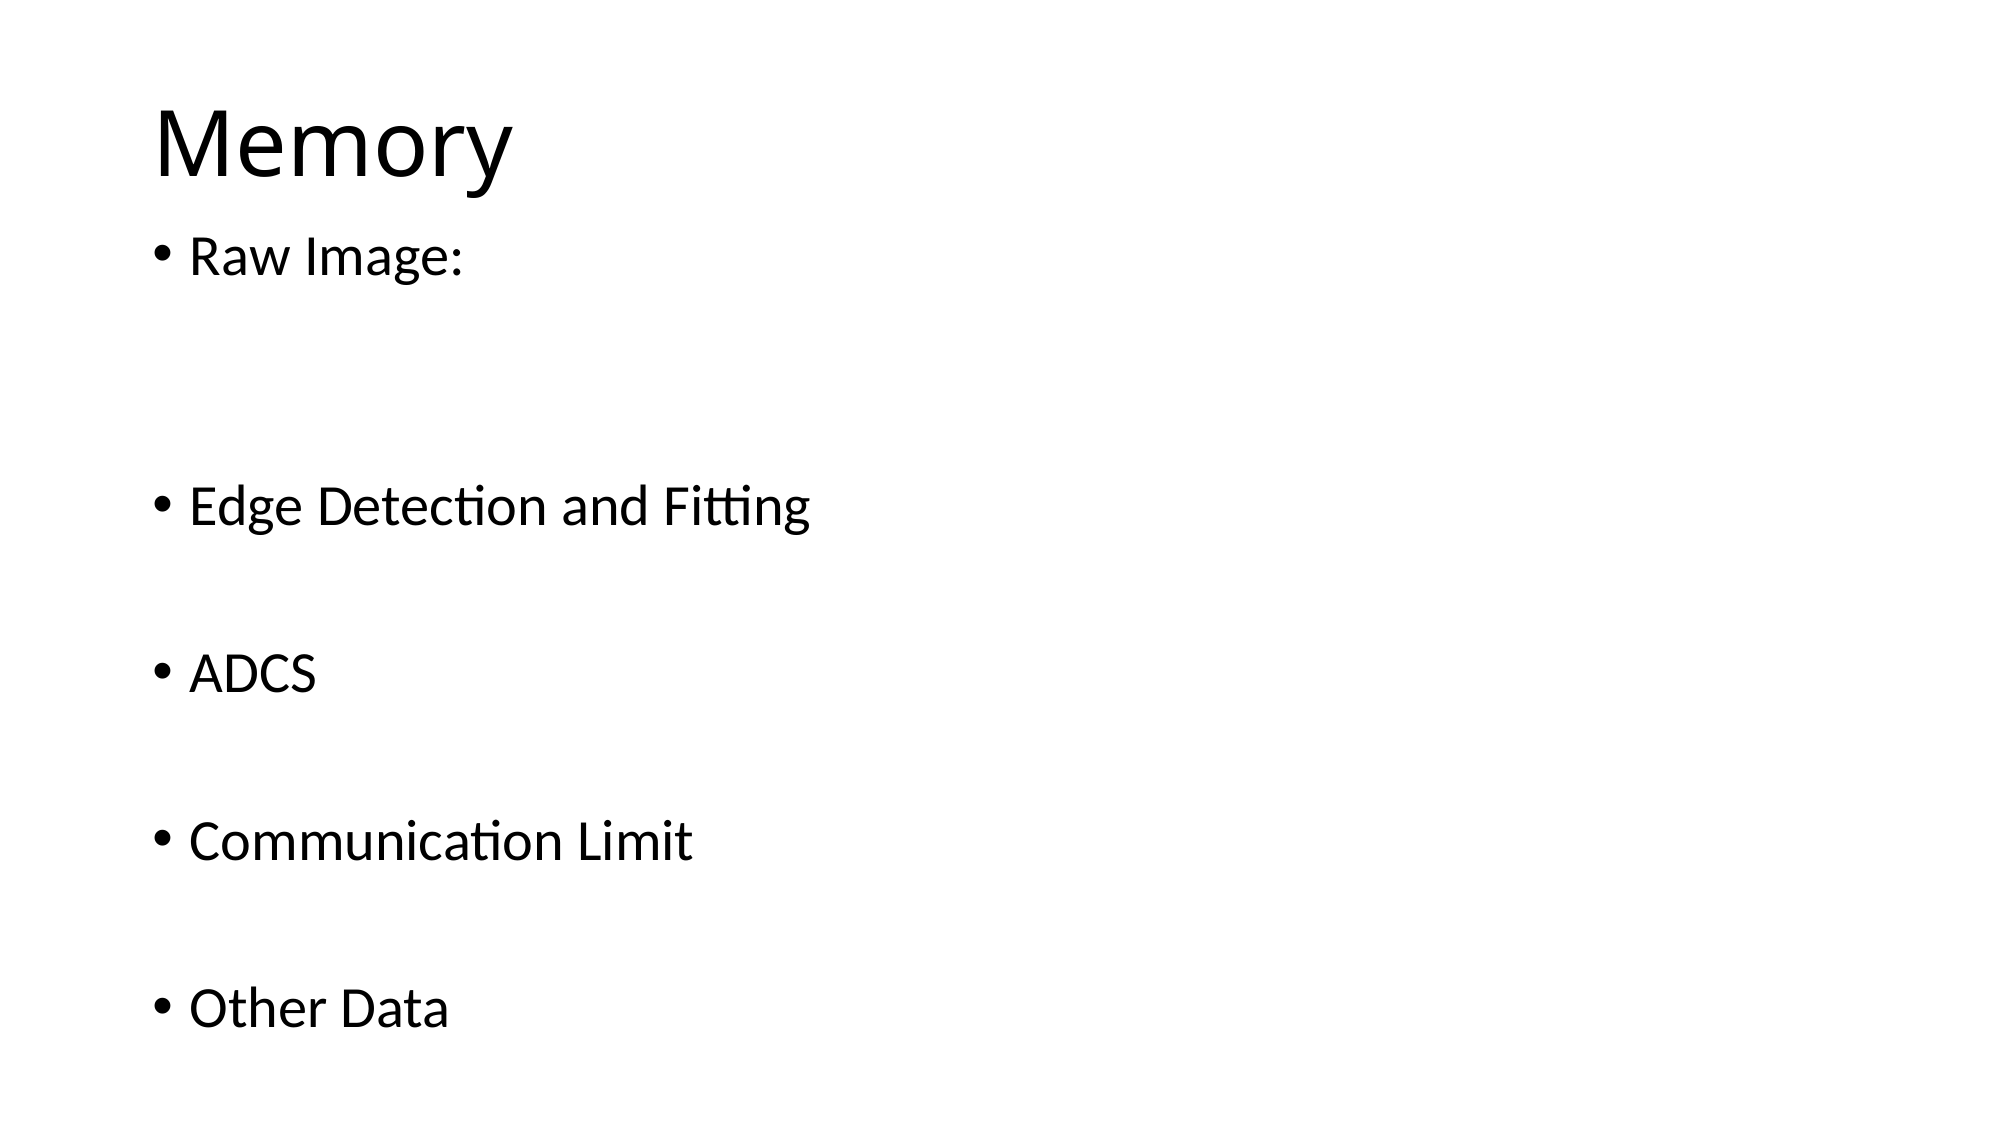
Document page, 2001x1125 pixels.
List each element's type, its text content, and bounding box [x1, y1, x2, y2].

title Memory [137, 59, 1863, 233]
